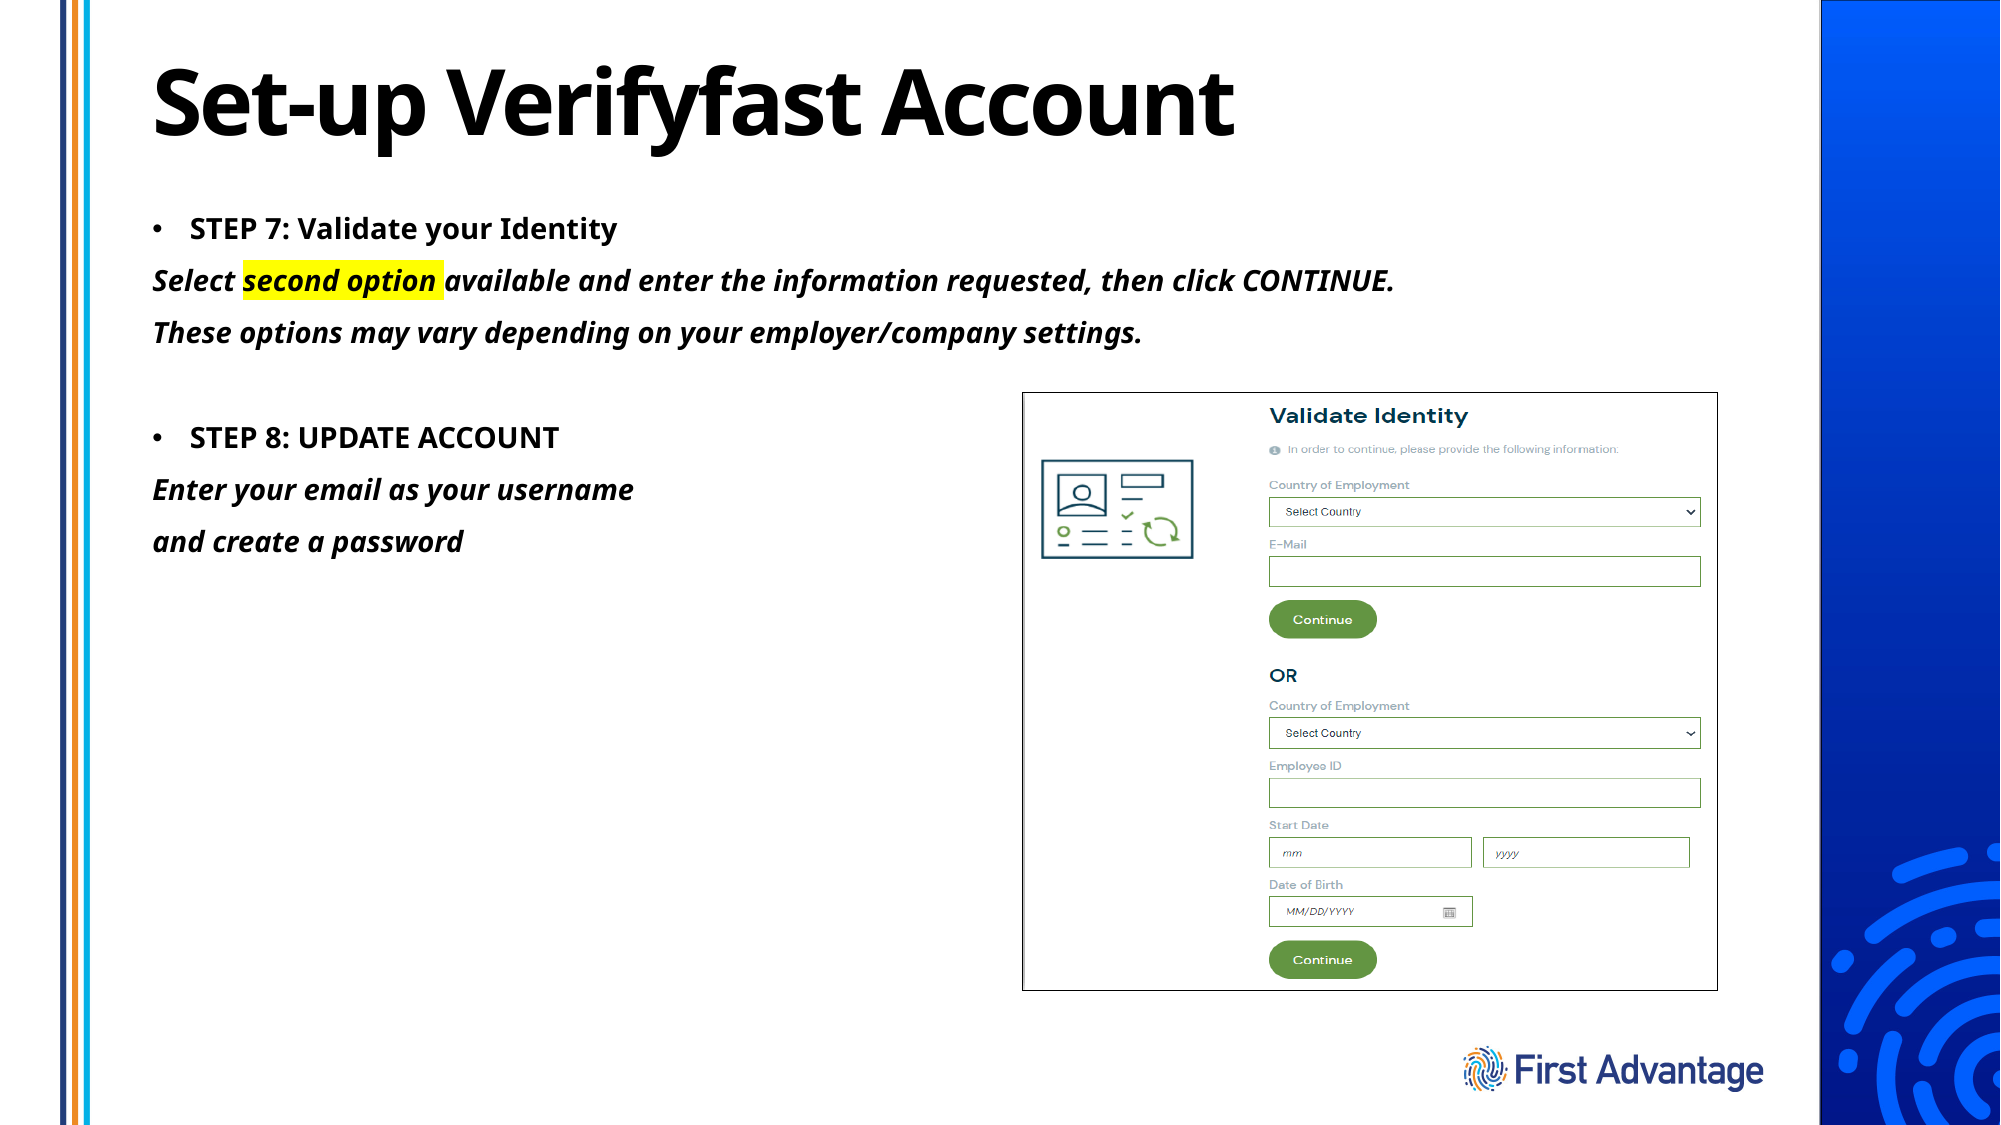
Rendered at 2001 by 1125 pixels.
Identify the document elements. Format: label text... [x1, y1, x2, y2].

list STEP 7: Validate your Identity Select second option available and enter the information requested, then click CONTINUE. These options may vary depending on your employer/company settings. STEP 8: UPDATE ACCOUNT Enter your email as your username and create a password [137, 206, 1782, 1013]
title Set-up Verifyfast Account [137, 59, 1650, 152]
picture [0, 0, 83, 1125]
picture [90, 0, 2000, 1125]
